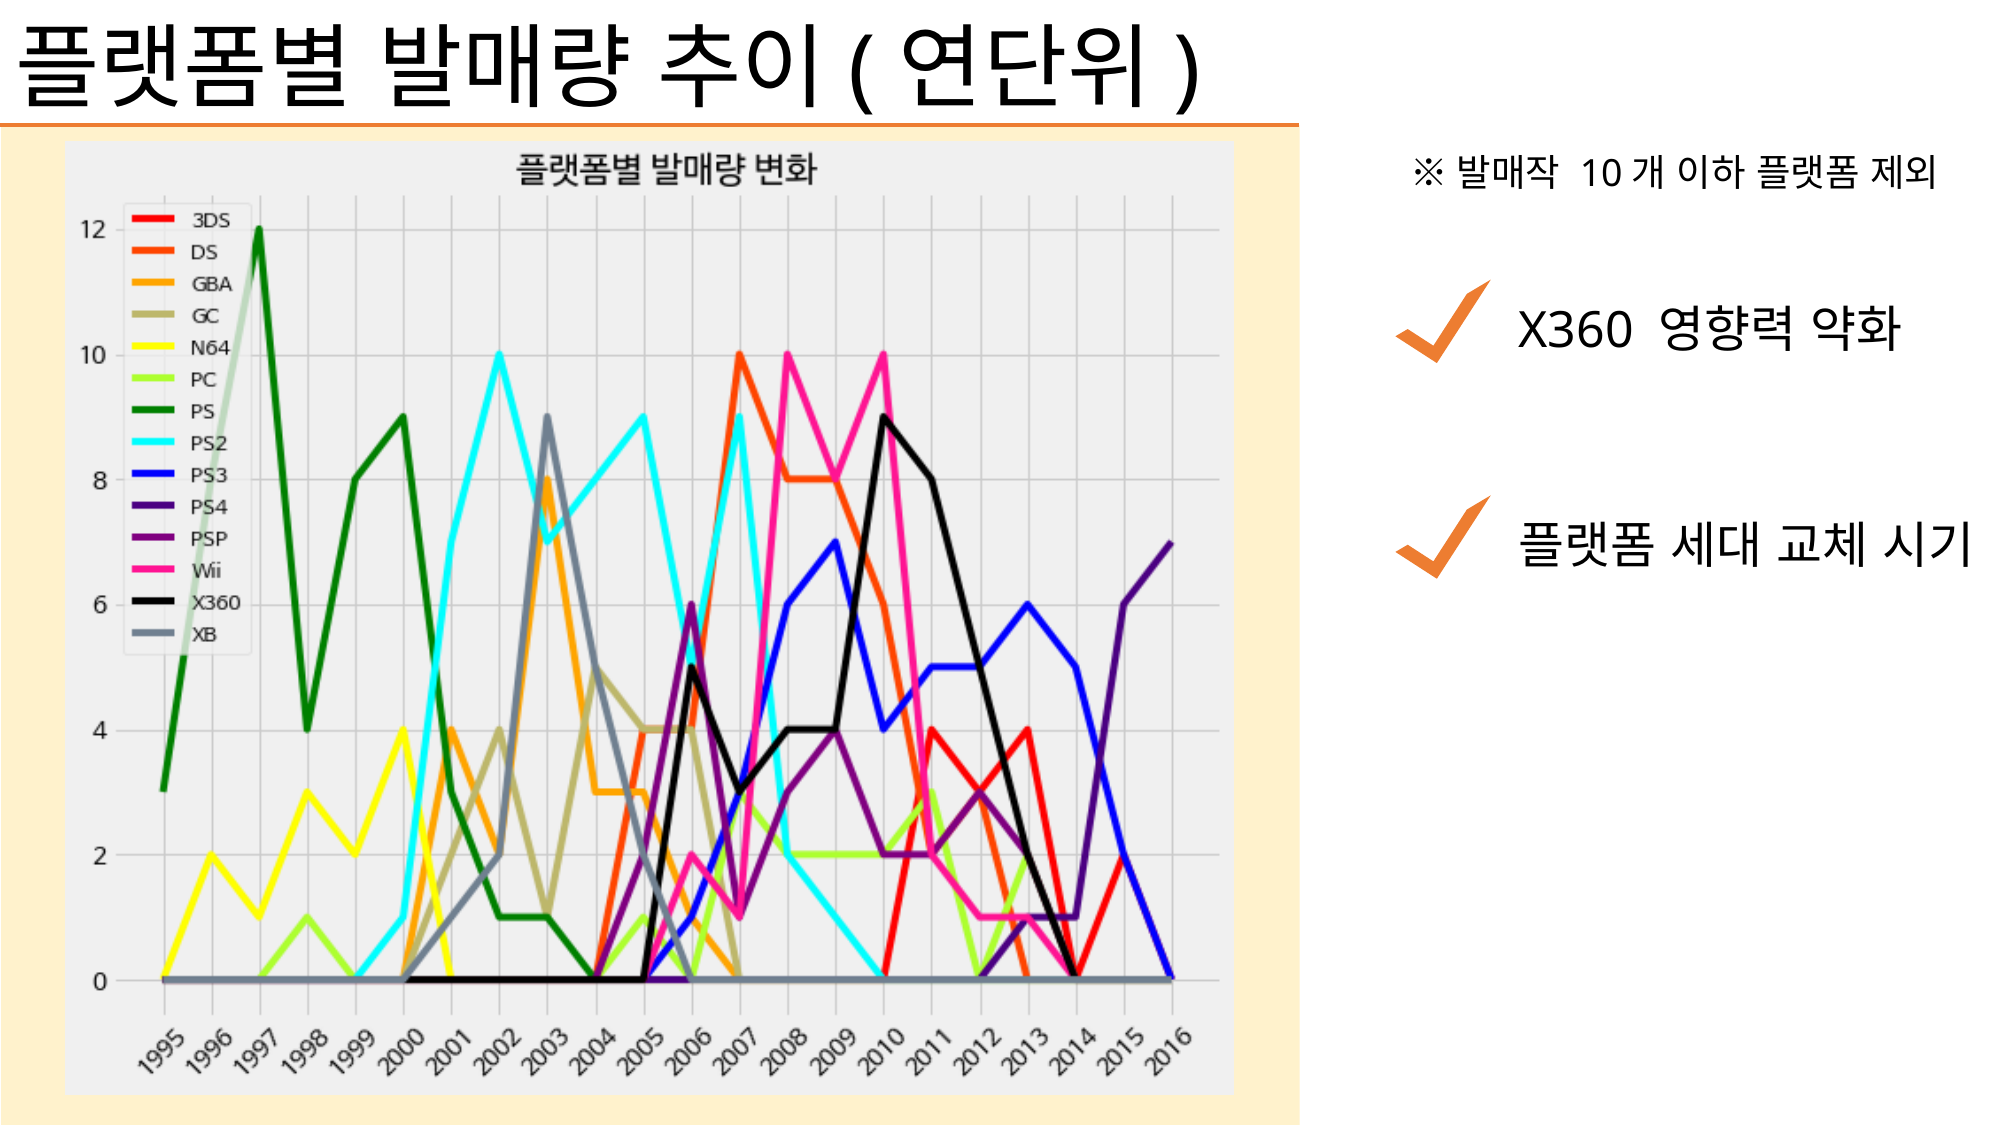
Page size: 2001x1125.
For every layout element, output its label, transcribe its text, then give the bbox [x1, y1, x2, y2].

picture [65, 141, 1234, 1095]
text_box X360 영향력 약화 [1503, 296, 1959, 387]
text_box [1393, 278, 1492, 365]
text_box [0, 142, 1301, 1125]
text_box 플랫폼 세대 교체 시기 [1503, 512, 1995, 602]
title 플랫폼별 발매량 추이(연단위) [0, 0, 1863, 142]
text_box [1393, 494, 1492, 581]
text_box ※발매작 10개 이하 플랫폼 제외 [1395, 146, 1997, 236]
